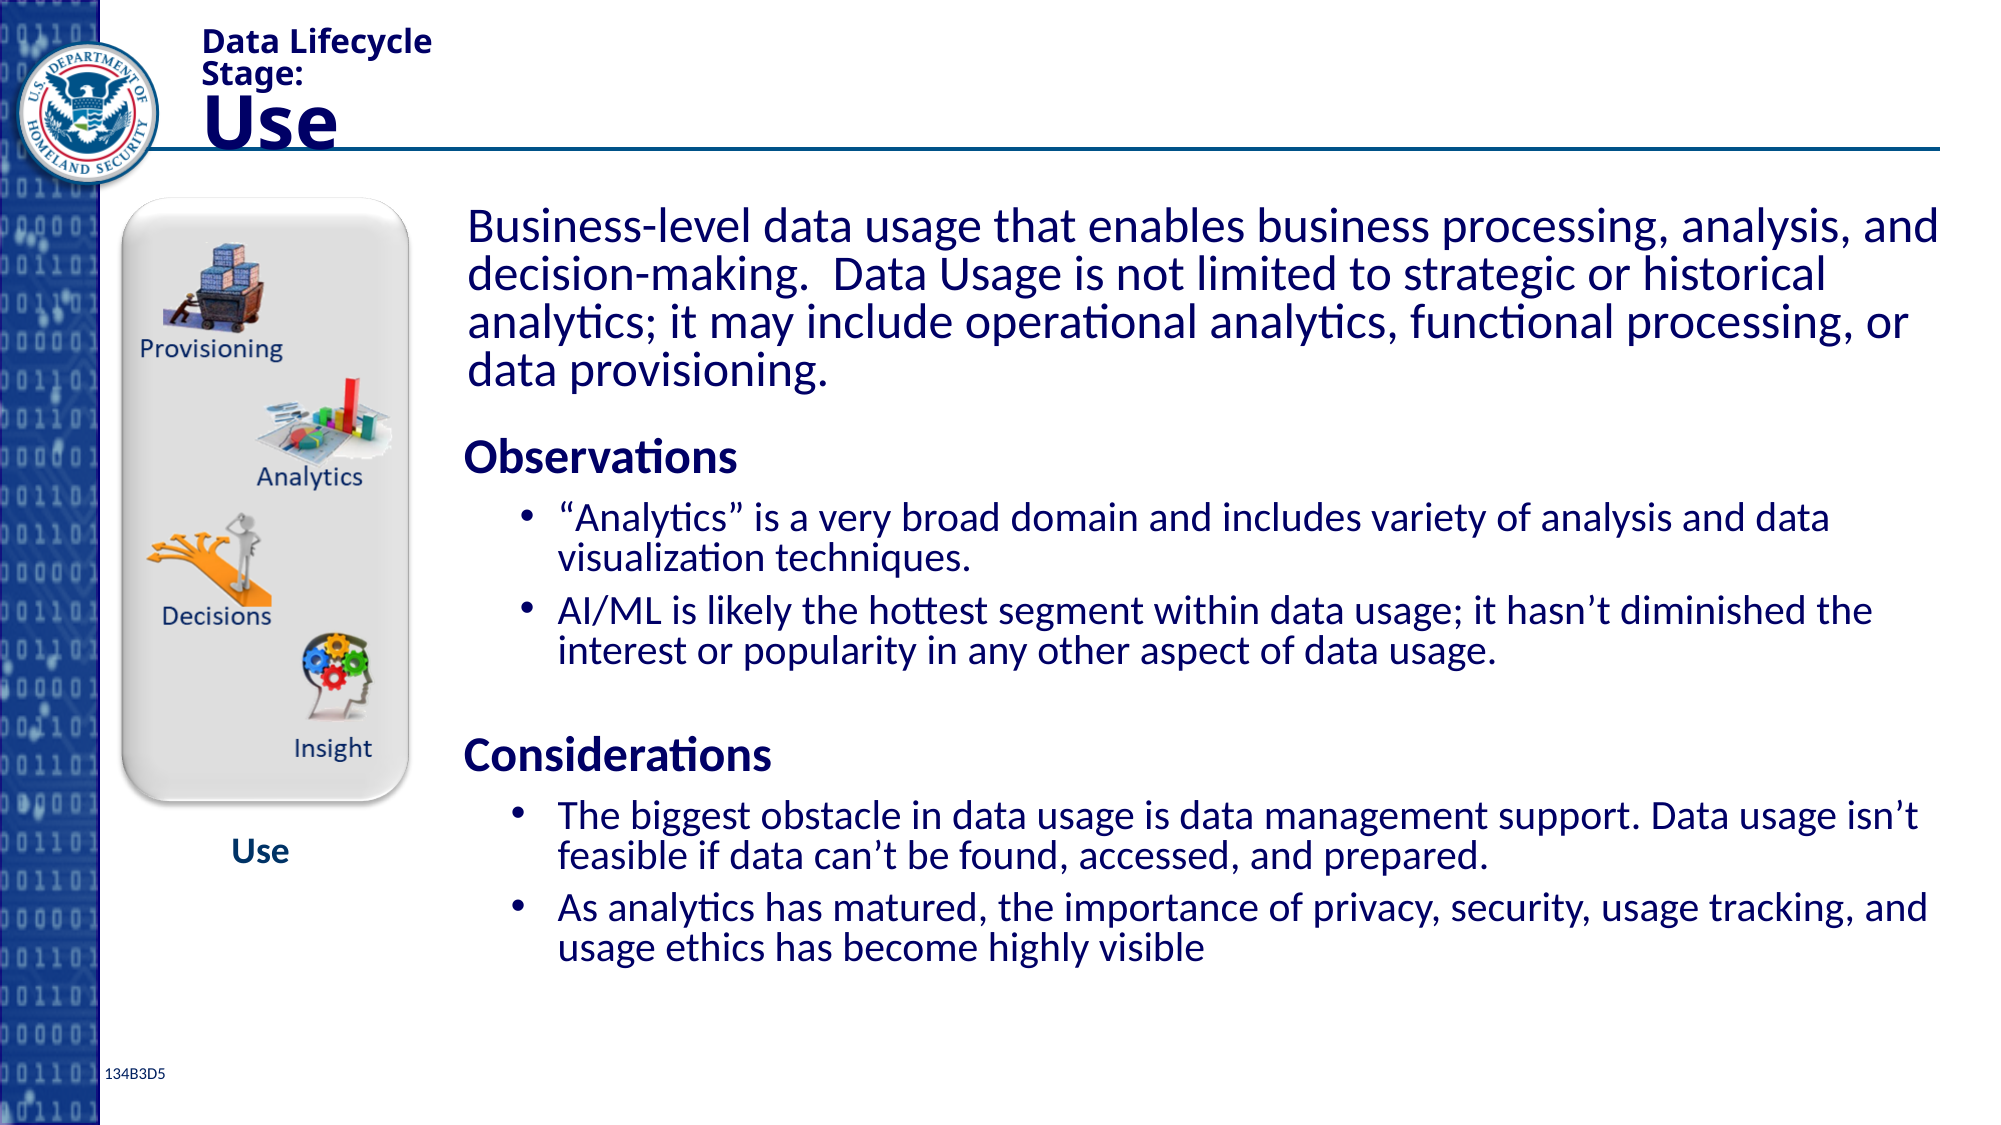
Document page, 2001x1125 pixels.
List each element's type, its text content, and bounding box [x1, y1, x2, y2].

text_box Considerations The biggest obstacle in data usage is data management support. Data usage isn’t feasible if data can’t be found, accessed, and prepared. As analytics has matured, the importance of privacy, security, usage tracking, and usage ethics has become highly visible [449, 716, 1954, 978]
text_box Use [216, 823, 314, 879]
text_box Business-level data usage that enables business processing, analysis, and decision-making. Data Usage is not limited to strategic or historical analytics; it may include operational analytics, functional processing, or data provisioning. [452, 196, 2000, 404]
picture [3, 37, 418, 816]
text_box Observations “Analytics” is a very broad domain and includes variety of analysis and data visualization techniques. AI/ML is likely the hottest segment within data usage; it hasn’t diminished the interest or popularity in any other aspect of data usage. [449, 418, 1954, 680]
text_box 134B3D5 [89, 1055, 182, 1091]
title Data Lifecycle Stage: Use [186, 48, 525, 144]
